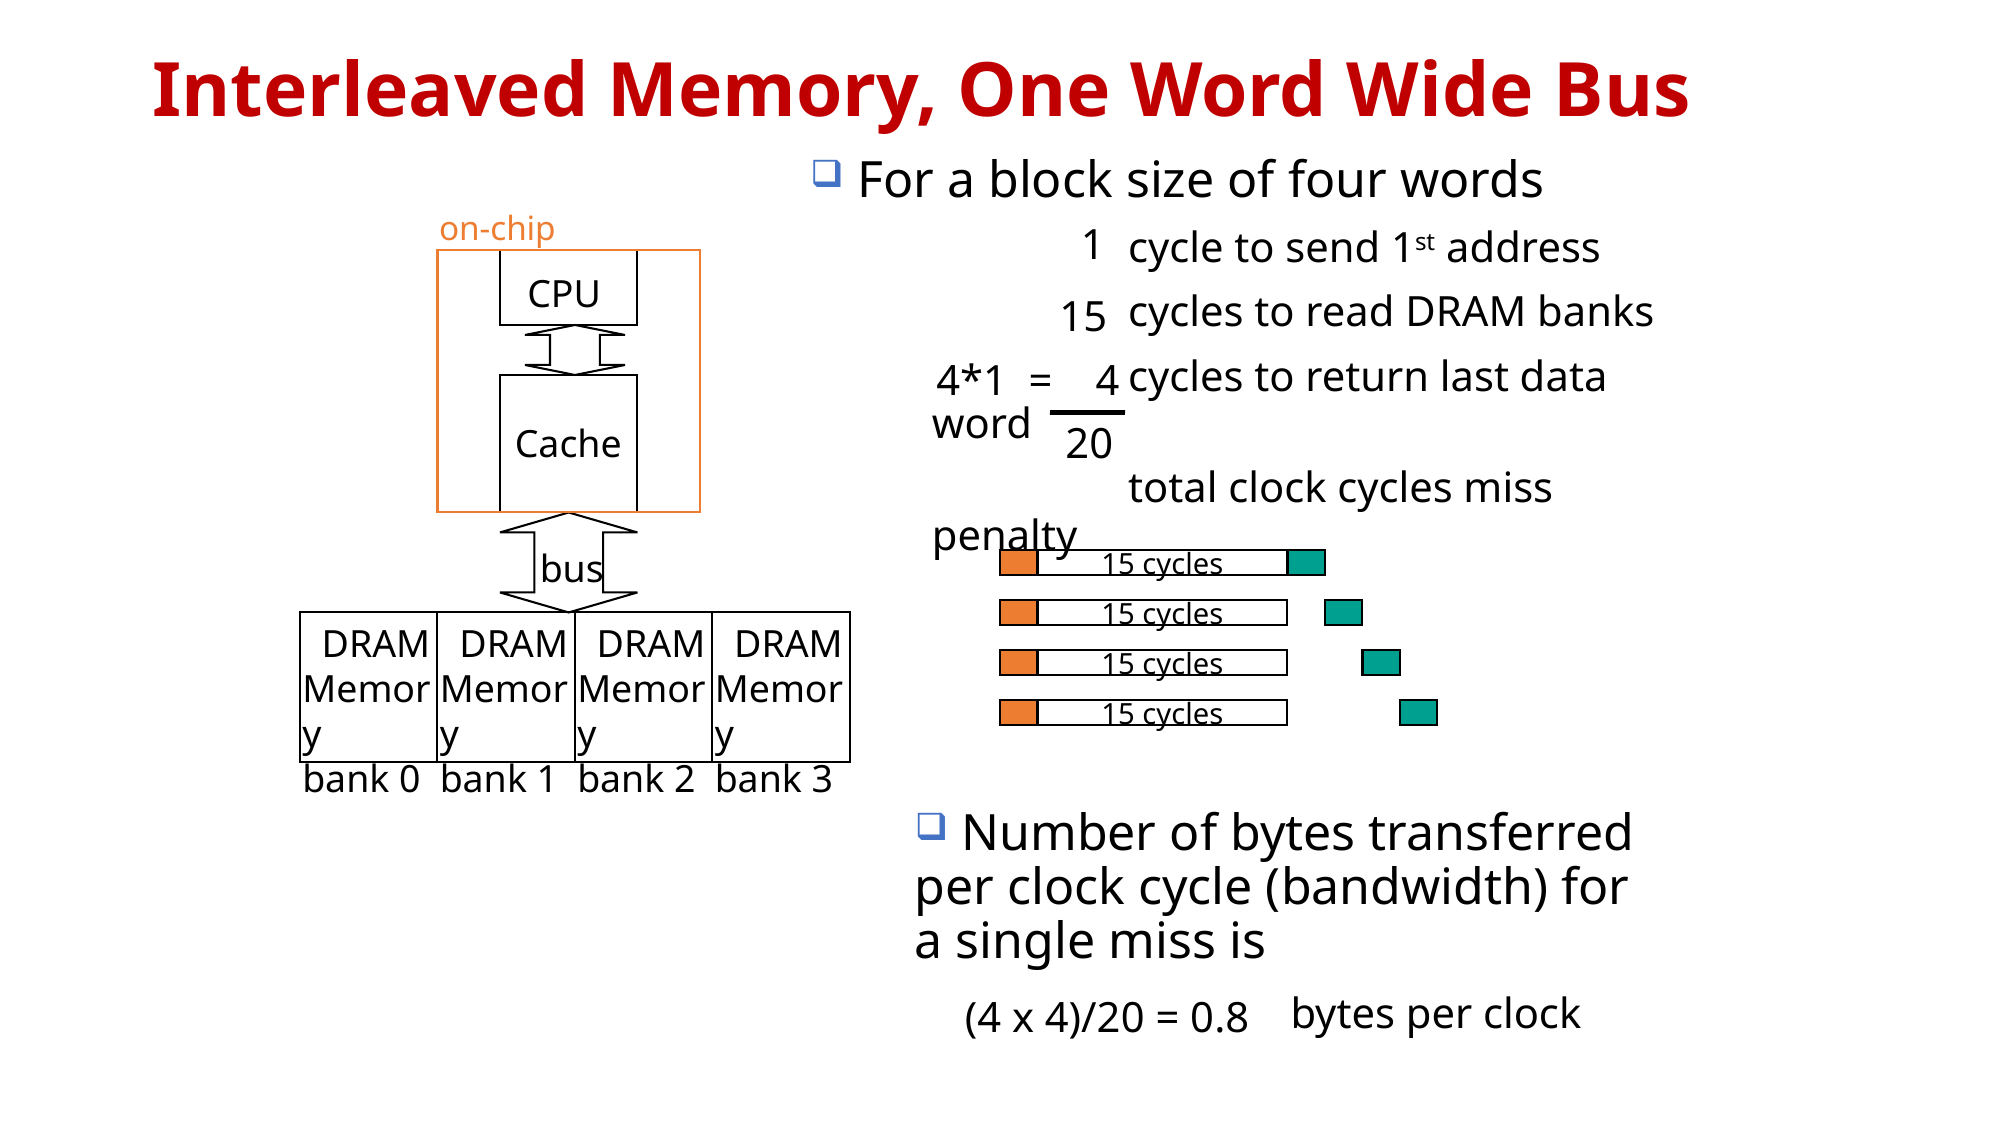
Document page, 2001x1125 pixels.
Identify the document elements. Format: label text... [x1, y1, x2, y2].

text_box [499, 513, 638, 537]
text_box on-chip [424, 199, 571, 255]
text_box Number of bytes transferred per clock cycle (bandwidth) for a single miss is bytes per clock [899, 800, 1650, 1045]
text_box (4 x 4)/20 = 0.8 [874, 987, 1338, 1050]
text_box DRAM Memory bank 3 [699, 612, 875, 808]
text_box bus [525, 537, 638, 598]
text_box For a block size of four words cycle to send 1st address cycles to read DRAM banks cycles to return last data word total clock cycles miss penalty [799, 149, 1713, 636]
title Interleaved Memory, One Word Wide Bus [137, 59, 1863, 125]
text_box DRAM Memory bank 1 [463, 612, 562, 808]
text_box DRAM Memory bank 0 [287, 612, 463, 808]
text_box [499, 592, 619, 612]
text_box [999, 549, 1438, 725]
text_box [437, 249, 700, 513]
text_box 1 15 4*1 = 4 20 [812, 218, 1150, 545]
text_box DRAM Memory bank 2 [562, 612, 699, 808]
